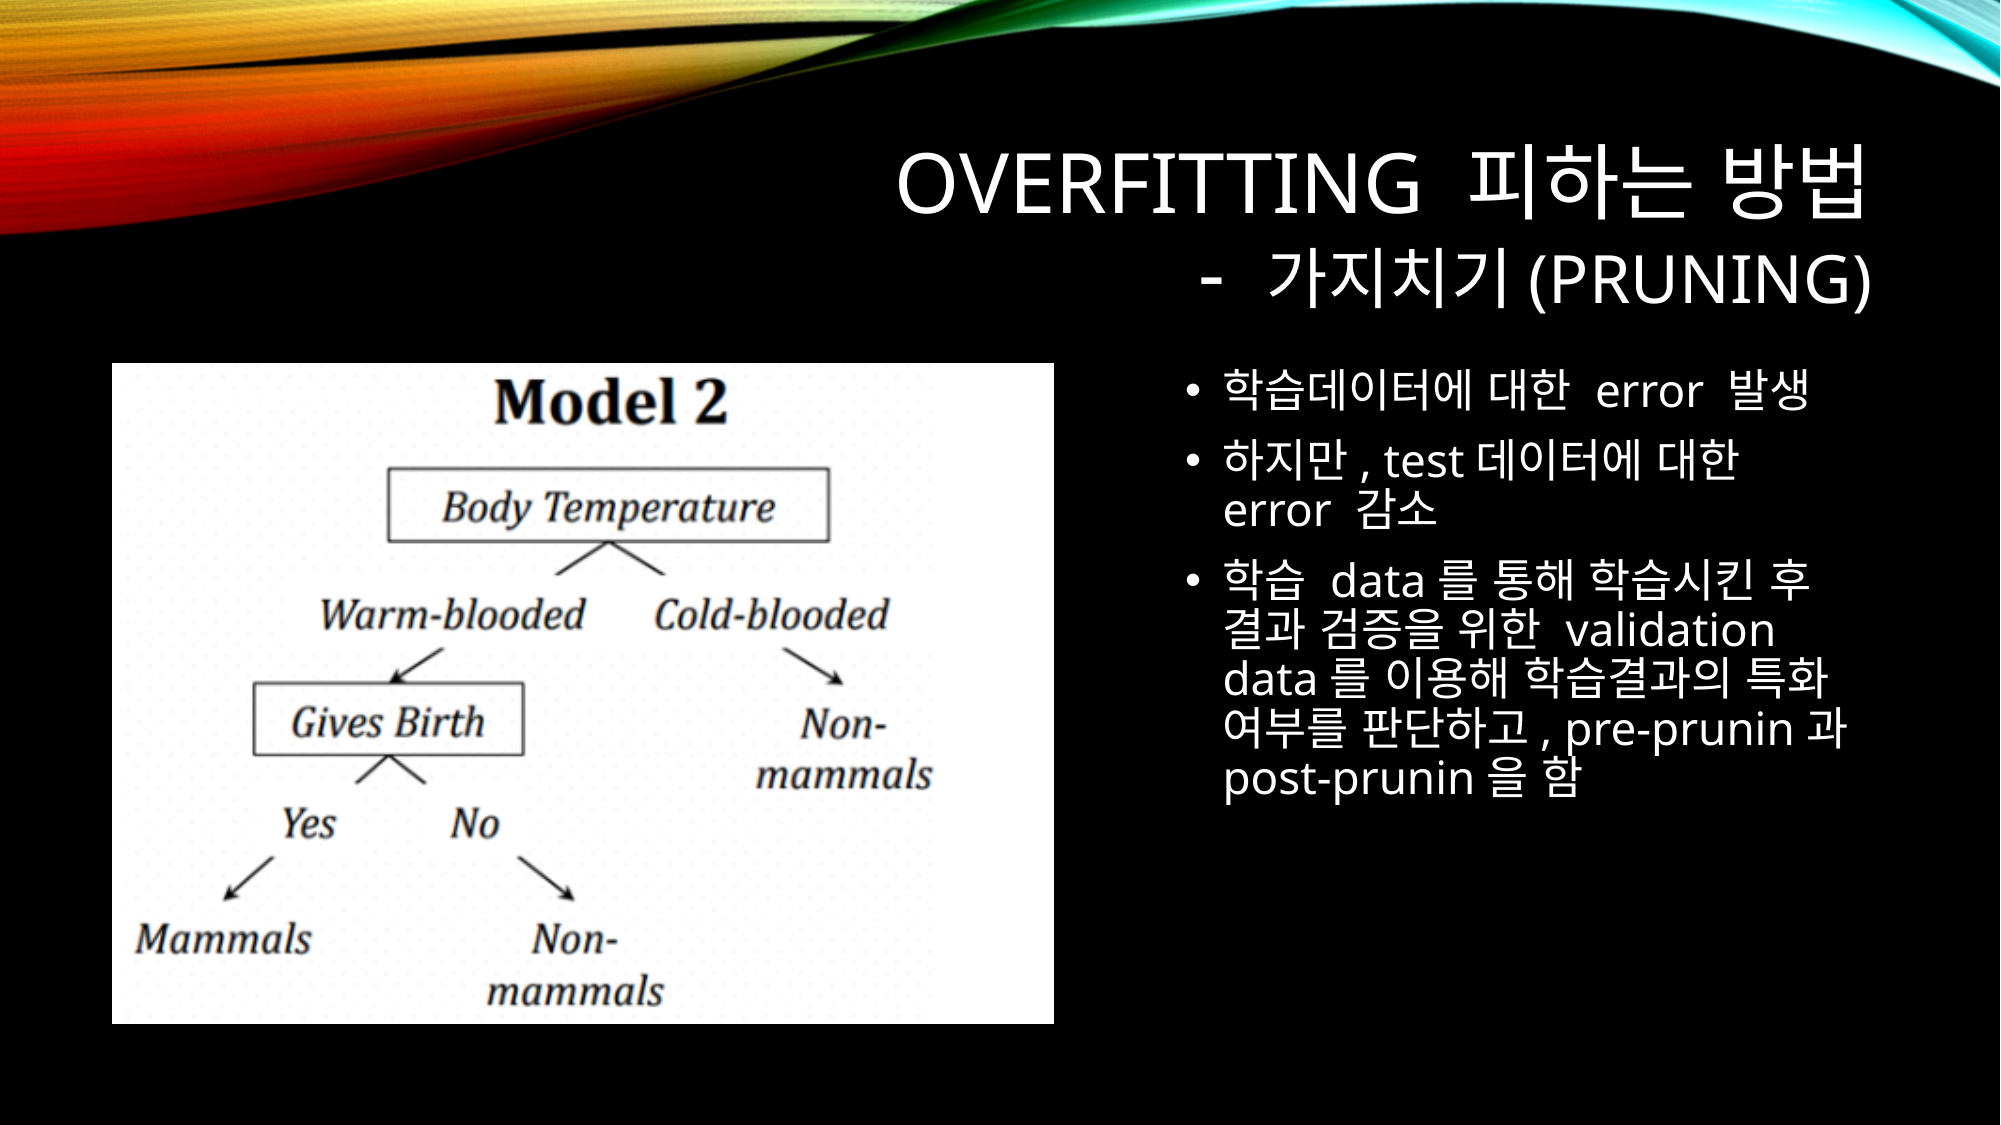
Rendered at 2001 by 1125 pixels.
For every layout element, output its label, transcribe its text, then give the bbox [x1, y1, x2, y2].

picture [0, 0, 2000, 237]
list 학습데이터에 대한 error 발생 하지만, test데이터에 대한 error 감소 학습 data를 통해 학습시킨 후 결과 검증을 위한 validation data를 이용해 학습결과의 특화 여부를 판단하고, pre-prunin과 post-prunin을 함 [1170, 360, 1888, 1021]
title Overfitting 피하는 방법 - 가지치기(pruning) [474, 125, 1888, 338]
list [112, 363, 1054, 1024]
